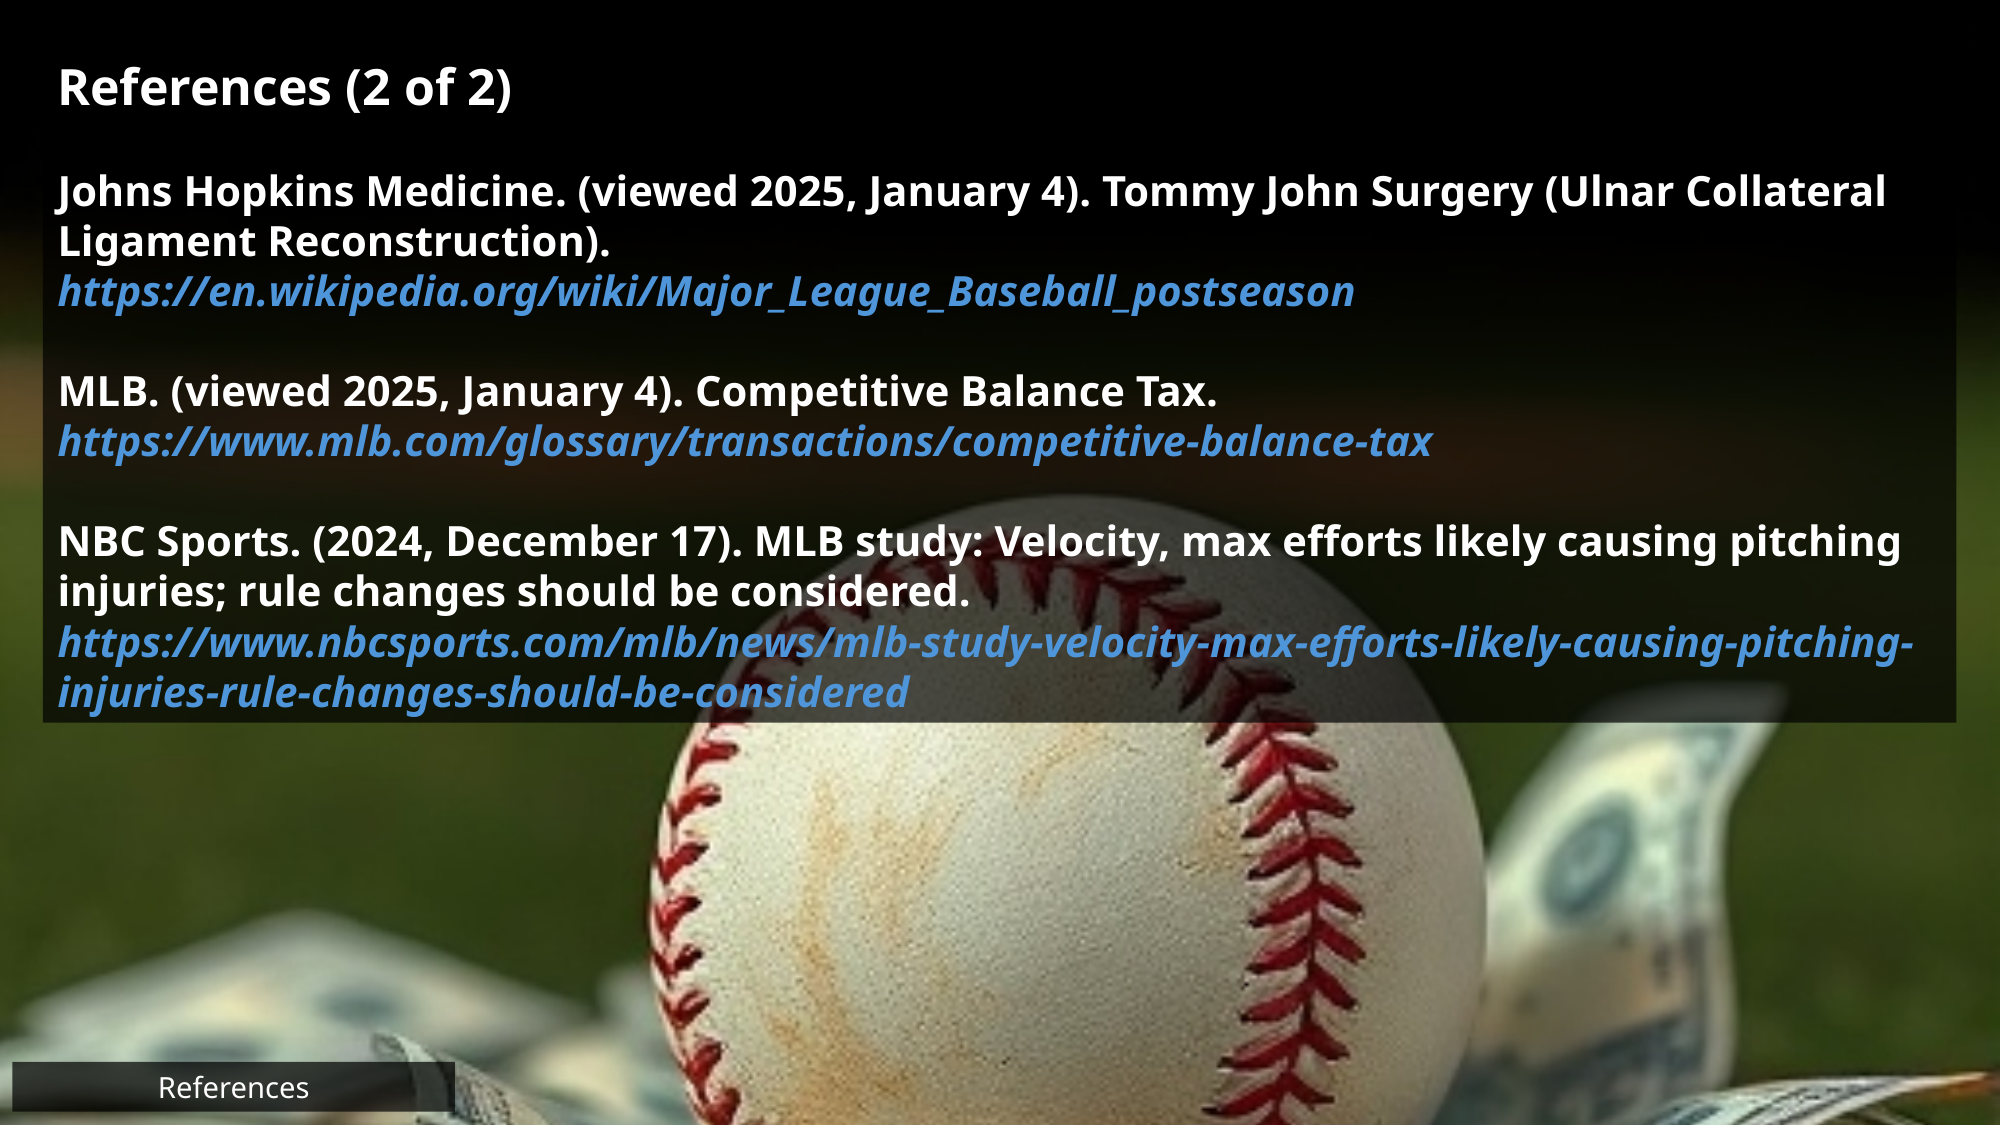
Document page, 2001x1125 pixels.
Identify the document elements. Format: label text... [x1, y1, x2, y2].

picture [0, 0, 2000, 1125]
text_box References (2 of 2) Johns Hopkins Medicine. (viewed 2025, January 4). Tommy John Surgery (Ulnar Collateral Ligament Reconstruction). https://en.wikipedia.org/wiki/Major_League_Baseball_postseason MLB. (viewed 2025, January 4). Competitive Balance Tax. https://www.mlb.com/glossary/transactions/competitive-balance-tax NBC Sports. (2024, December 17). MLB study: Velocity, max efforts likely causing pitching injuries; rule changes should be considered. https://www.nbcsports.com/mlb/news/mlb-study-velocity-max-efforts-likely-causing-pitching-injuries-rule-changes-should-be-considered [42, 47, 1957, 723]
text_box References [12, 1061, 455, 1112]
